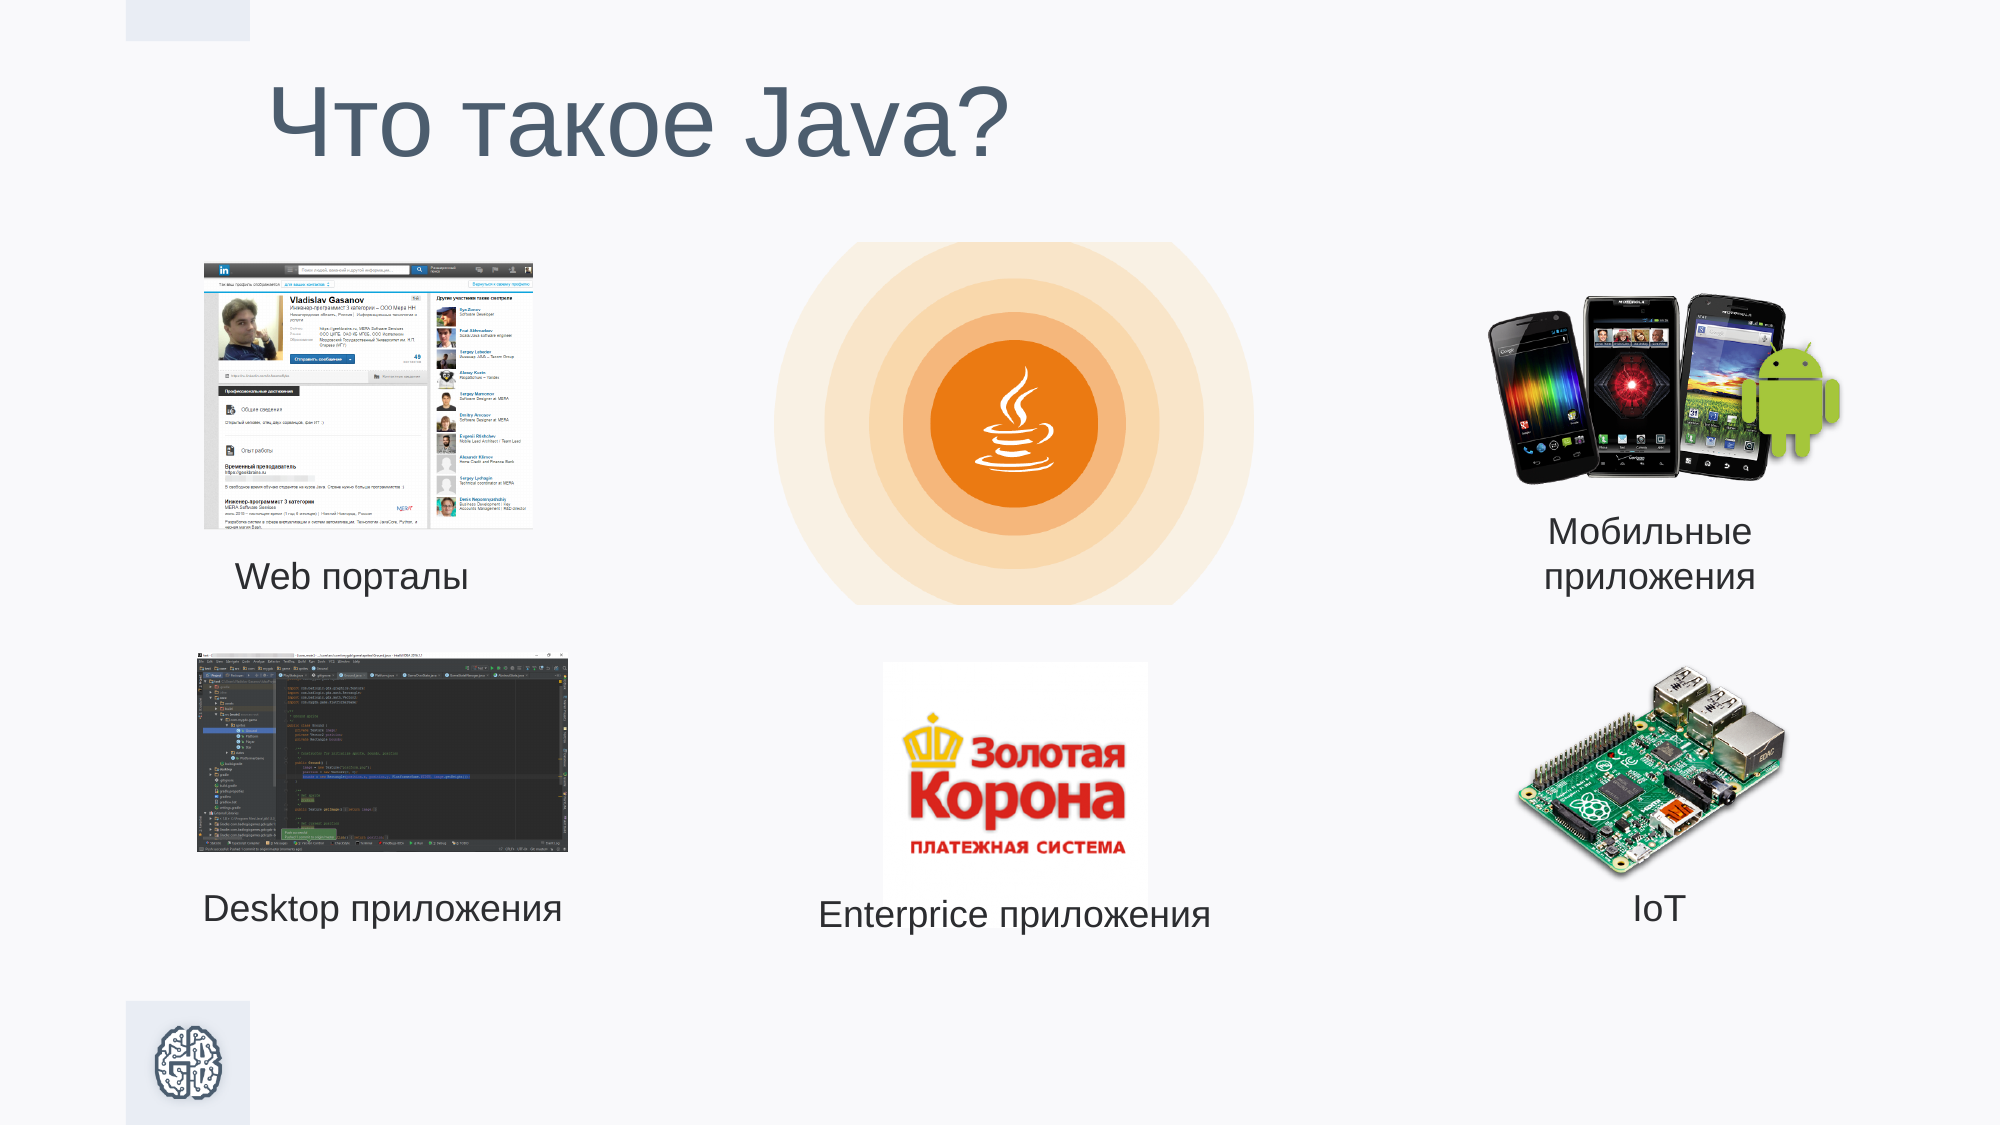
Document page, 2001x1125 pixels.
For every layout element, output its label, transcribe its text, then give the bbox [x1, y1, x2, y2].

picture [204, 294, 533, 530]
text_box Мобильные приложения [1425, 499, 1876, 605]
picture [204, 261, 533, 291]
picture [197, 652, 568, 852]
text_box Web порталы [127, 544, 578, 605]
text_box IoT [1434, 876, 1885, 937]
picture [144, 1016, 232, 1110]
picture [1507, 645, 1794, 906]
text_box Desktop приложения [157, 876, 608, 937]
picture [1410, 287, 1861, 491]
text_box Enterprice приложения [789, 882, 1240, 943]
picture [883, 662, 1148, 928]
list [774, 242, 1254, 605]
title Что такое Java? [251, 0, 1756, 248]
